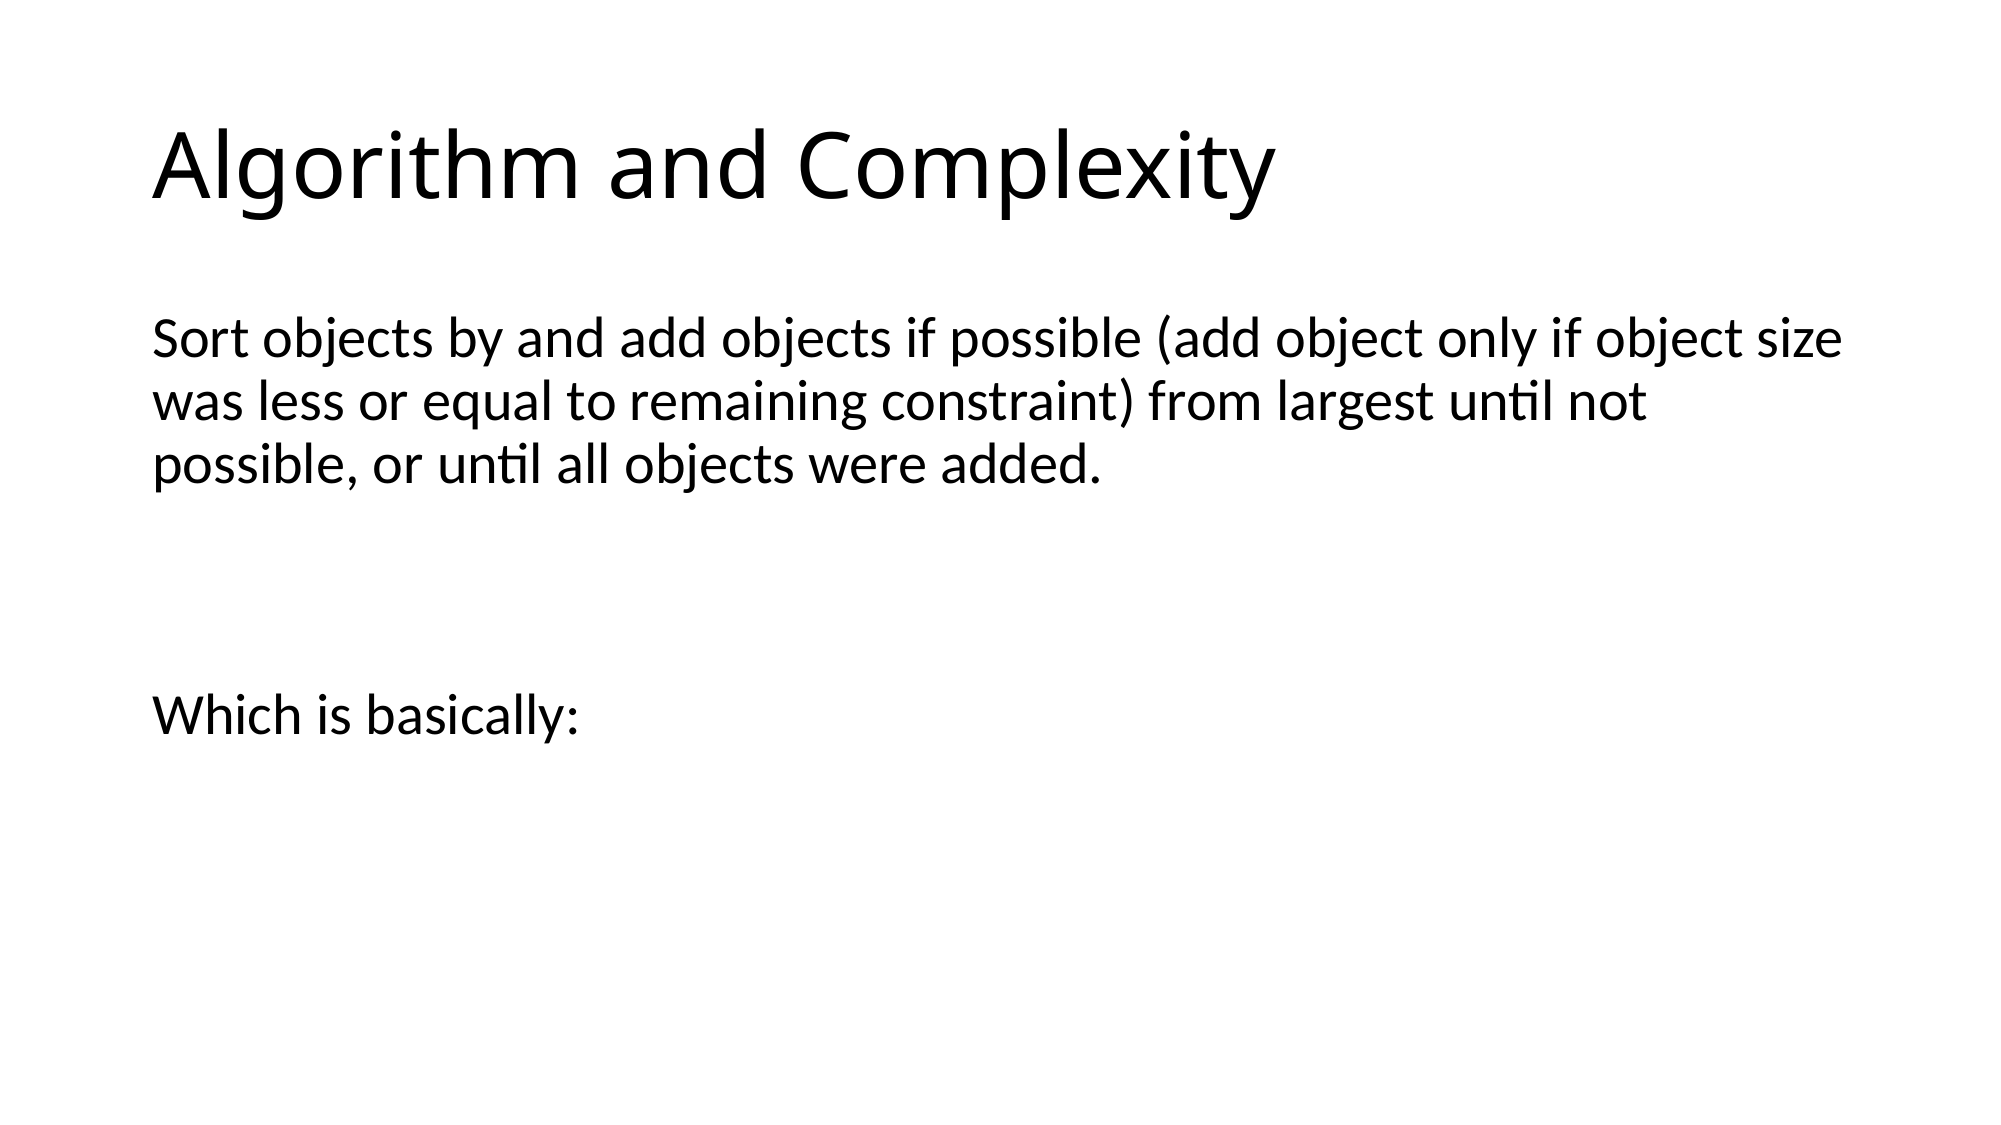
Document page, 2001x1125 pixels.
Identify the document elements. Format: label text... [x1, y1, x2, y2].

title Algorithm and Complexity [137, 59, 1863, 278]
